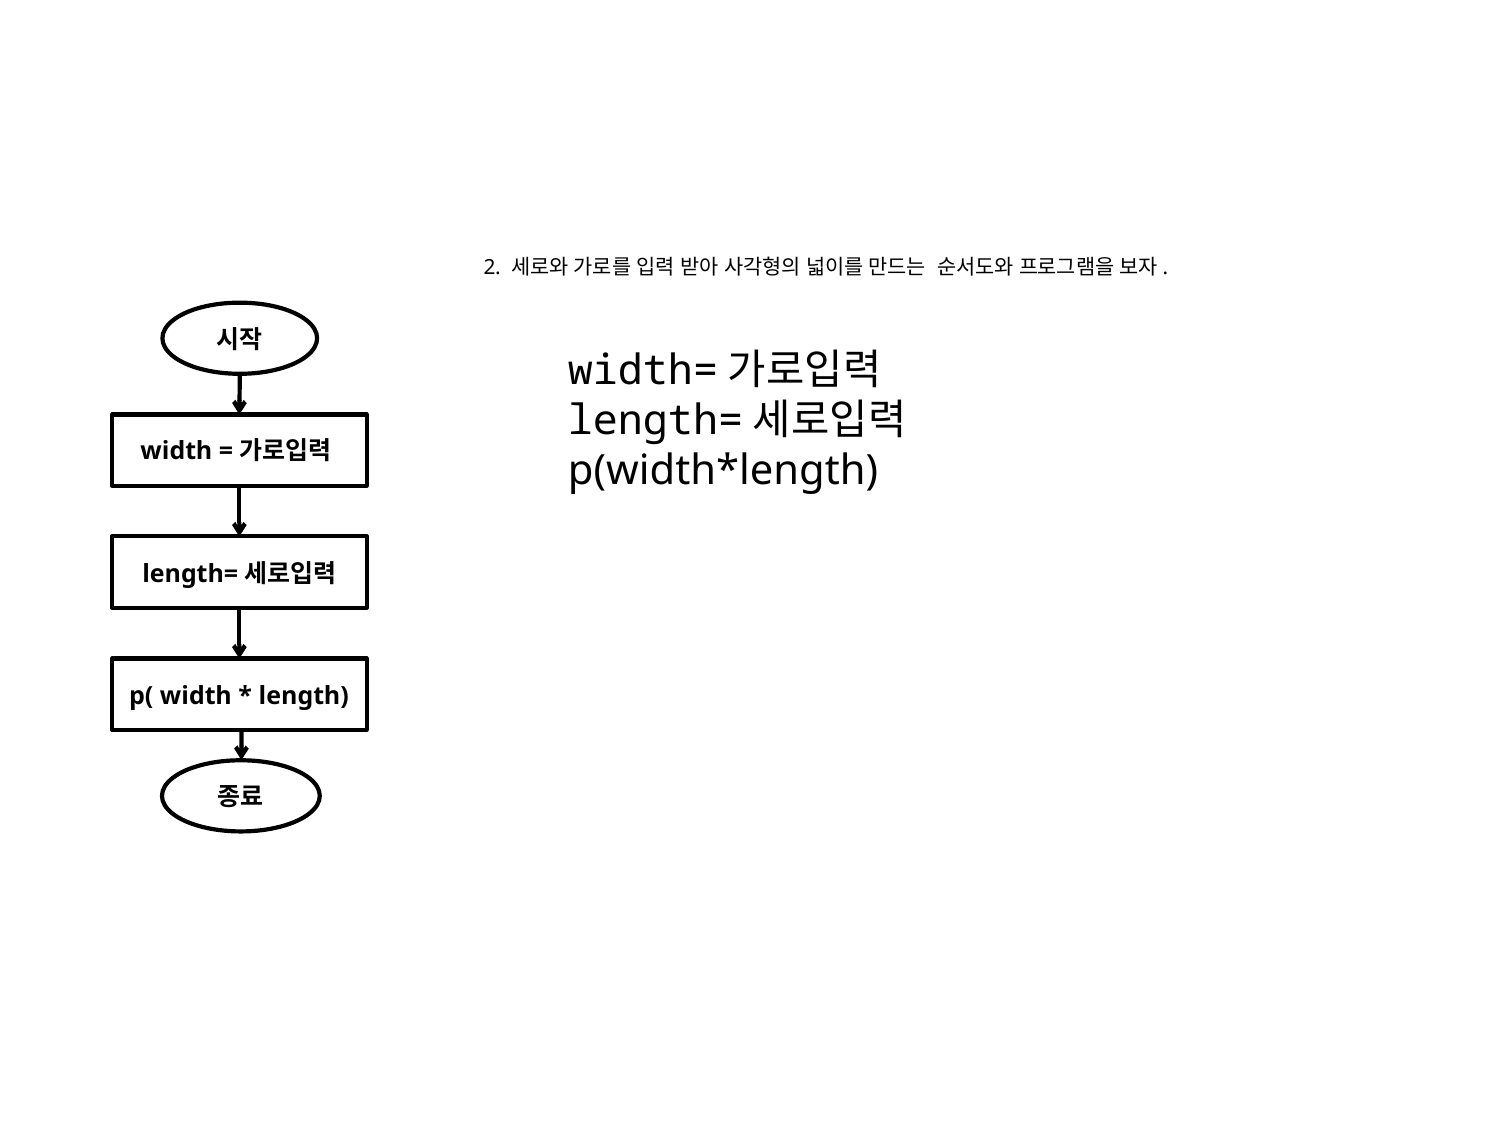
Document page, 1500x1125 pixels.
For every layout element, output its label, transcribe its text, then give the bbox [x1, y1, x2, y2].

text_box width=가로입력 length=세로입력 p(width*length) [553, 335, 1303, 500]
text_box 2. 세로와 가로를 입력 받아 사각형의 넓이를 만드는 순서도와 프로그램을 보자. [468, 246, 1254, 286]
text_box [111, 302, 367, 832]
